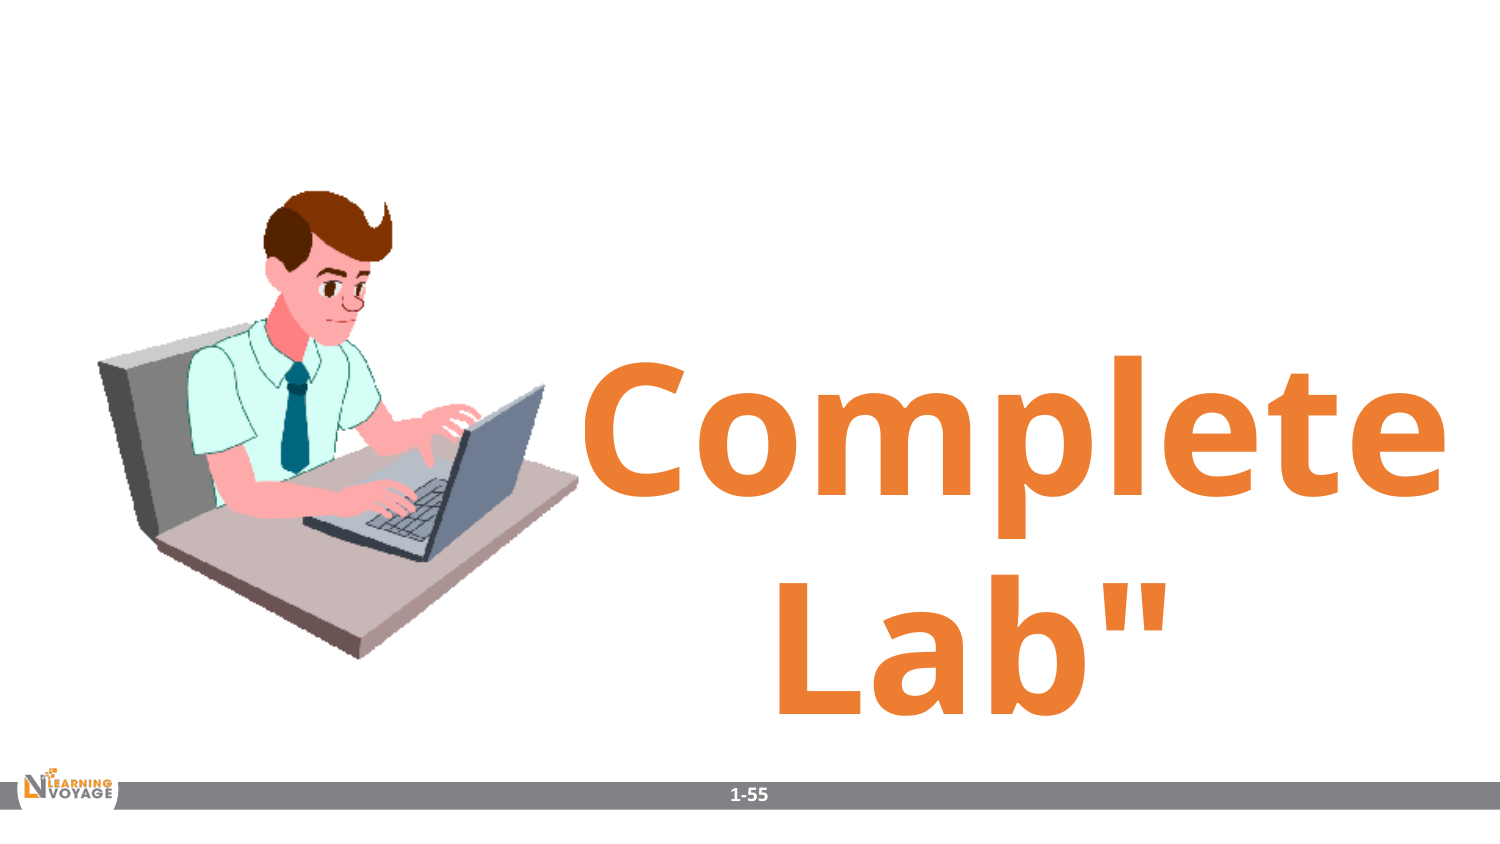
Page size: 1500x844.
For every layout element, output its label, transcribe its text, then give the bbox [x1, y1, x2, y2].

picture [0, 706, 144, 844]
slide_number 1-55 [692, 770, 784, 821]
picture [84, 171, 585, 672]
text_box "Complete Lab" [347, 309, 1500, 752]
